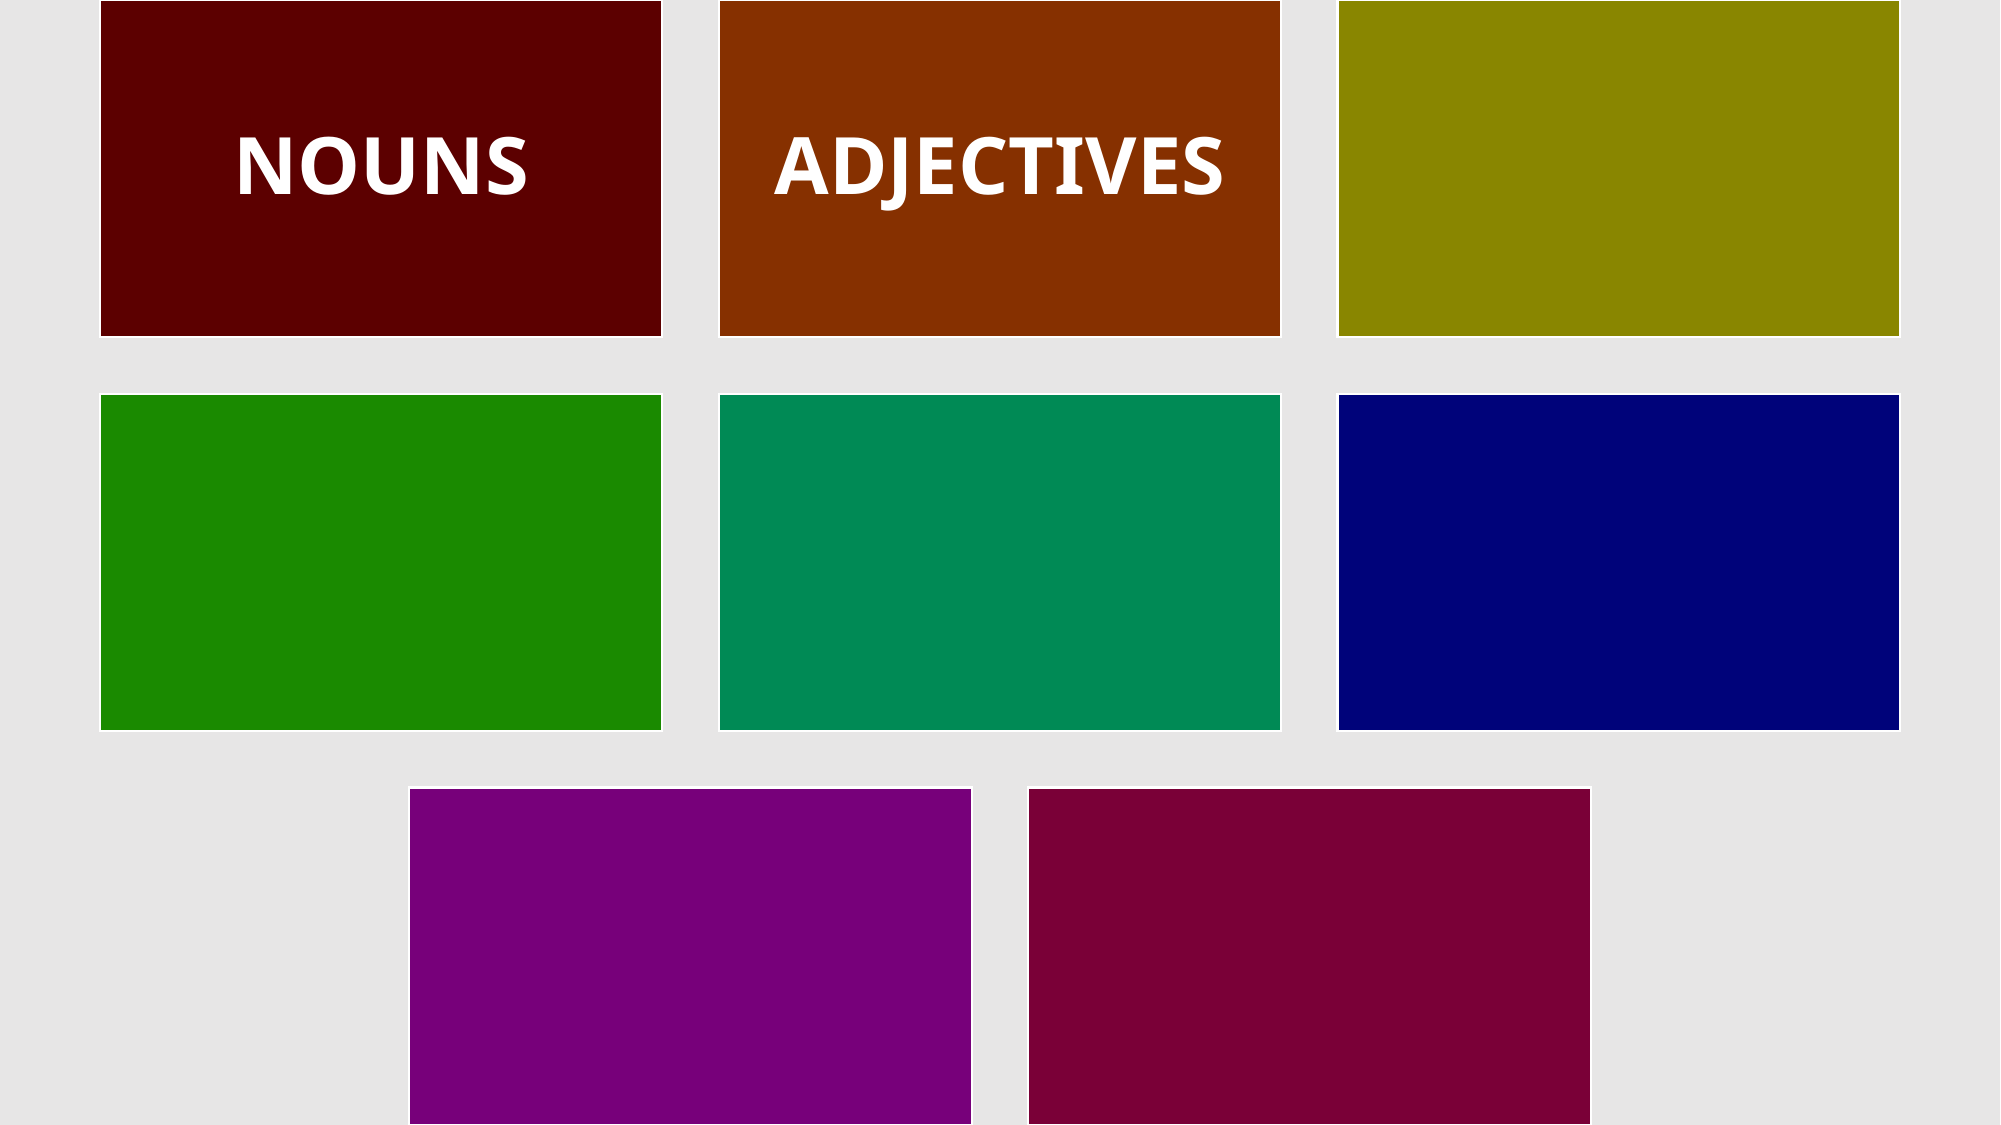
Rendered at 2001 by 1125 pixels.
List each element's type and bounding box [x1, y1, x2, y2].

list [0, 0, 2000, 1125]
